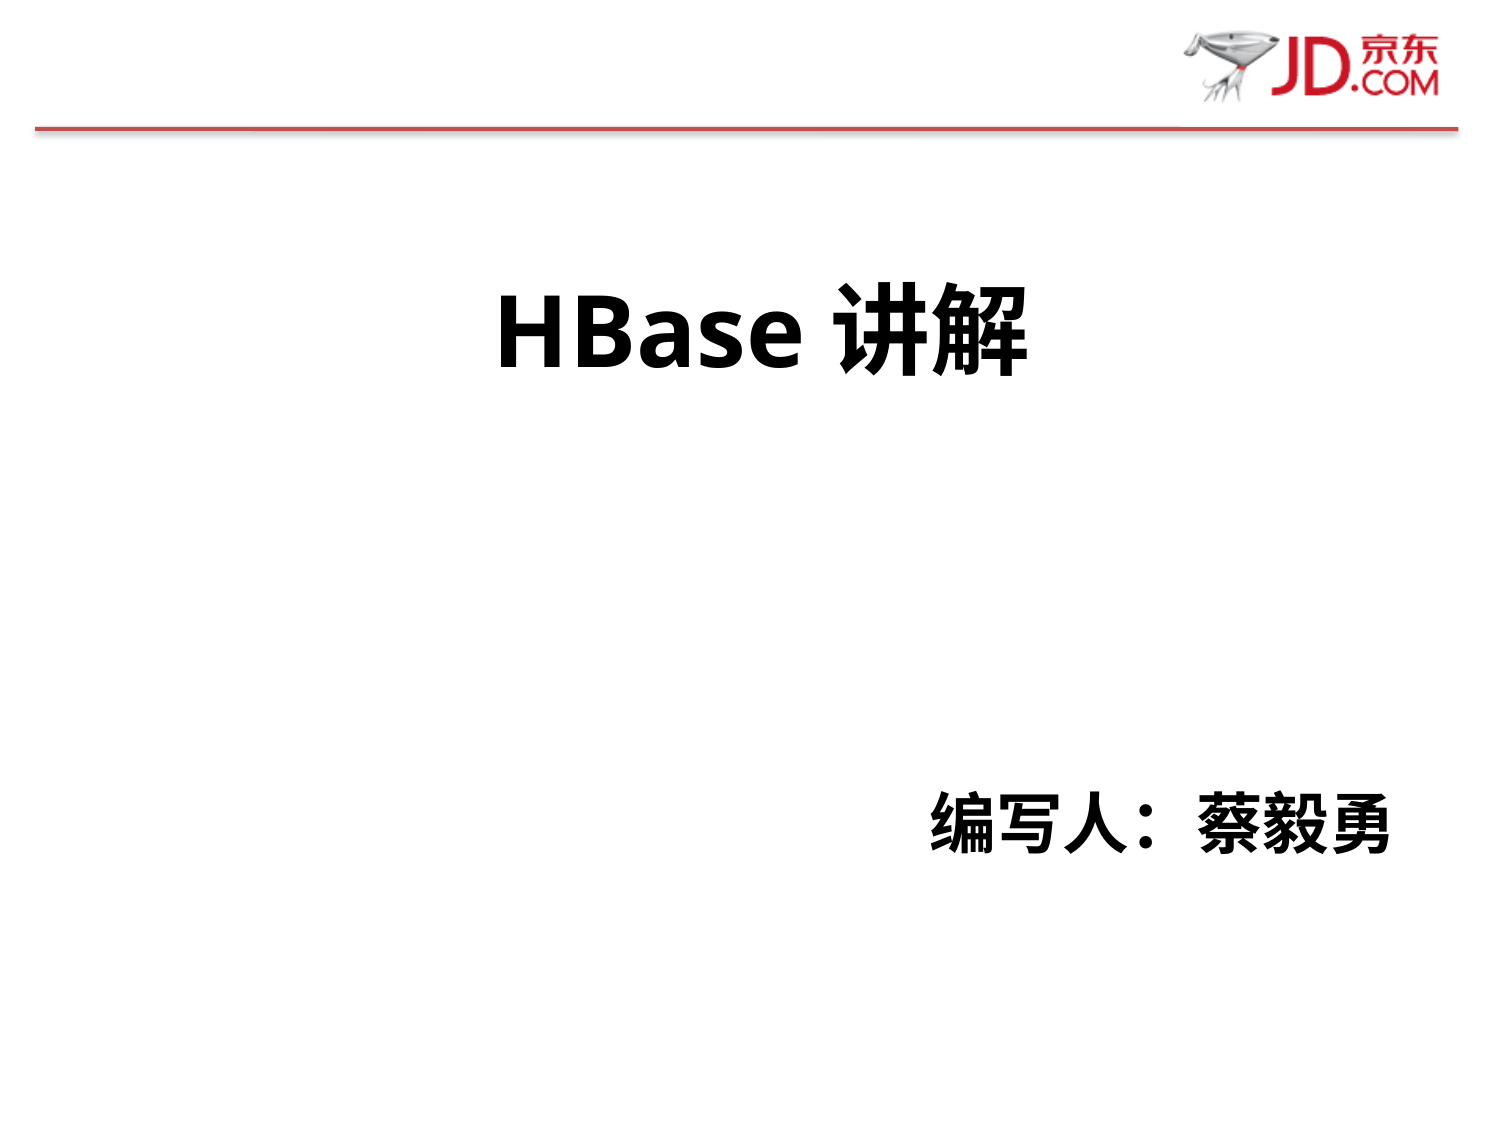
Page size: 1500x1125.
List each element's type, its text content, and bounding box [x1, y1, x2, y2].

list HBase讲解 [123, 148, 1399, 395]
picture [1181, 19, 1459, 113]
title 编写人：蔡毅勇 [136, 646, 1412, 870]
